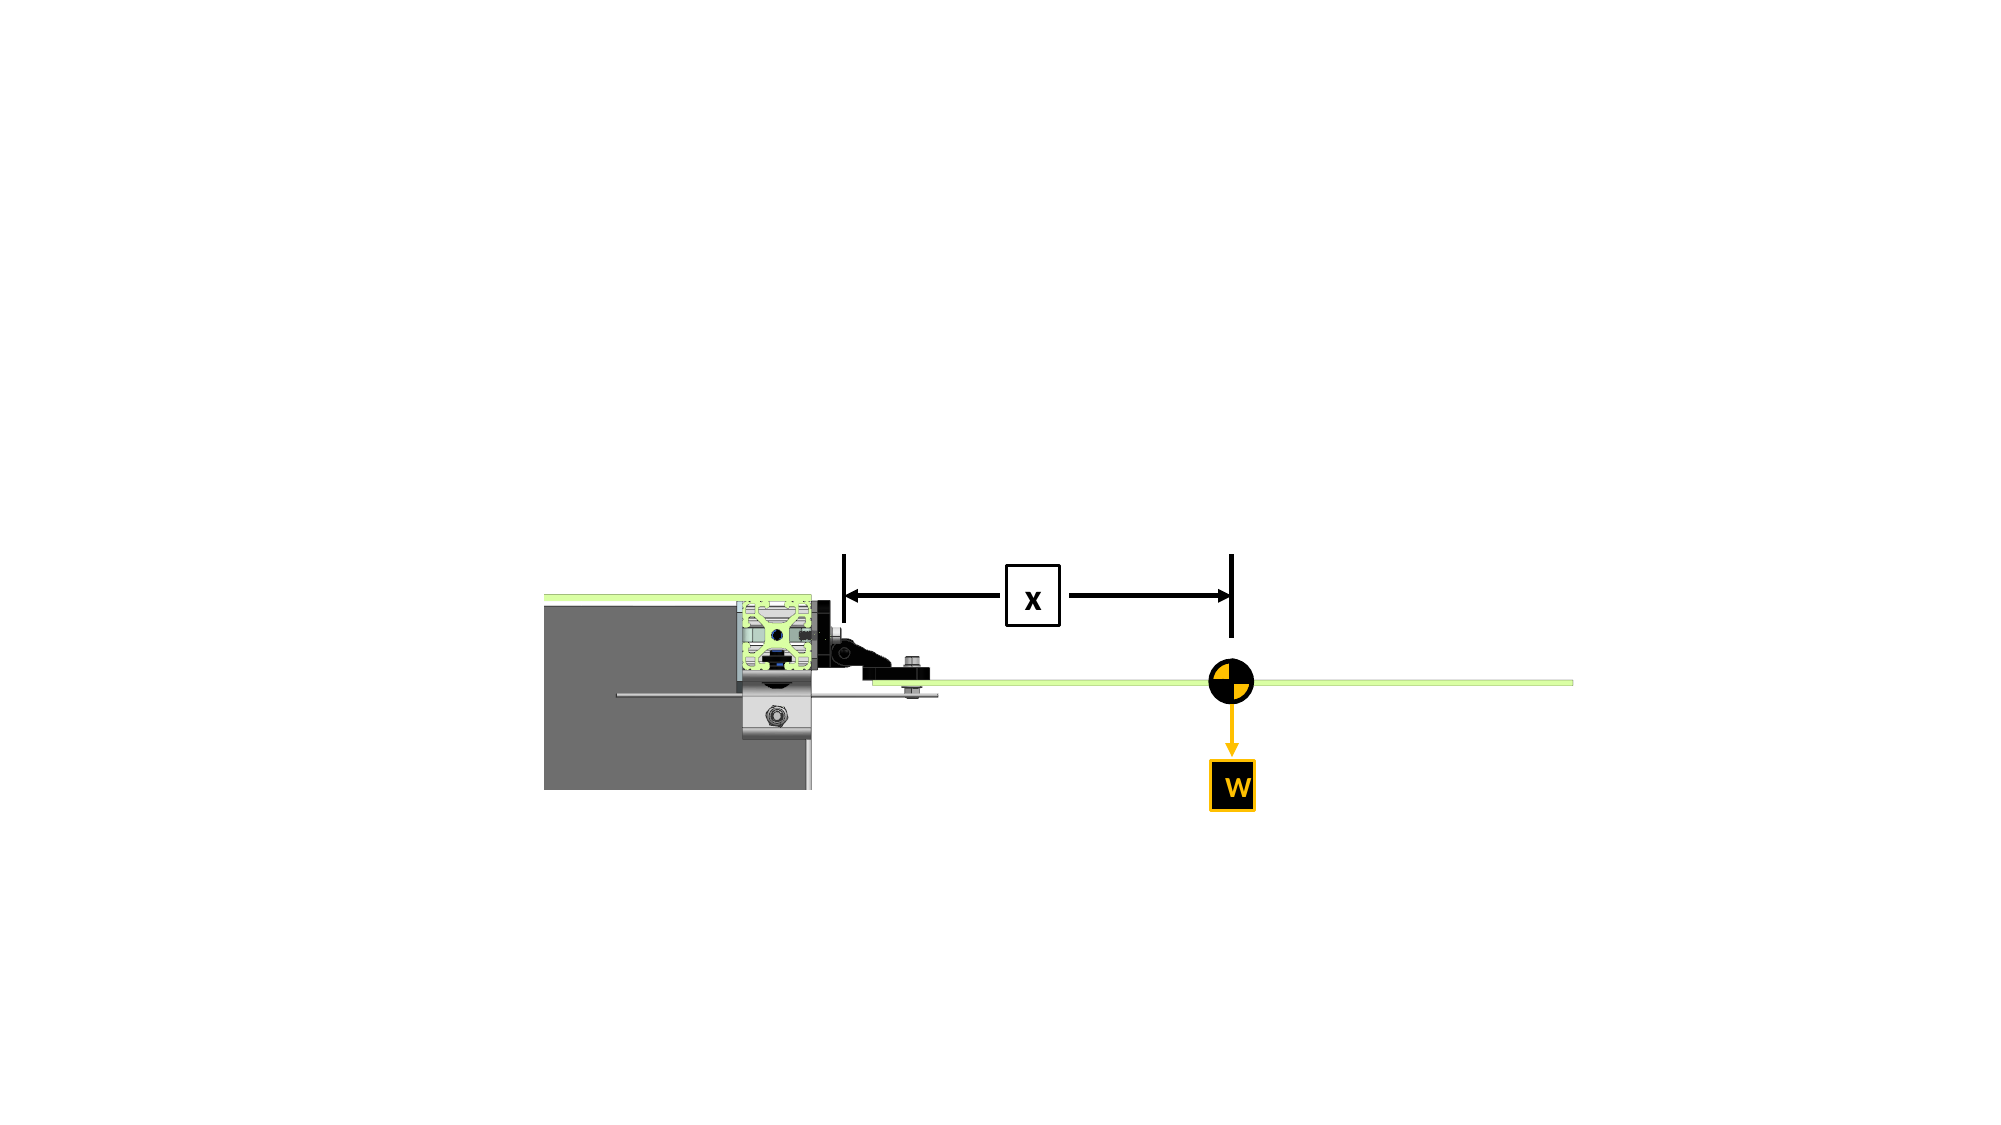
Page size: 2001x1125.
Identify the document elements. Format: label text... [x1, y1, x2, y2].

text_box W [1210, 790, 1255, 811]
picture [544, 522, 1594, 790]
